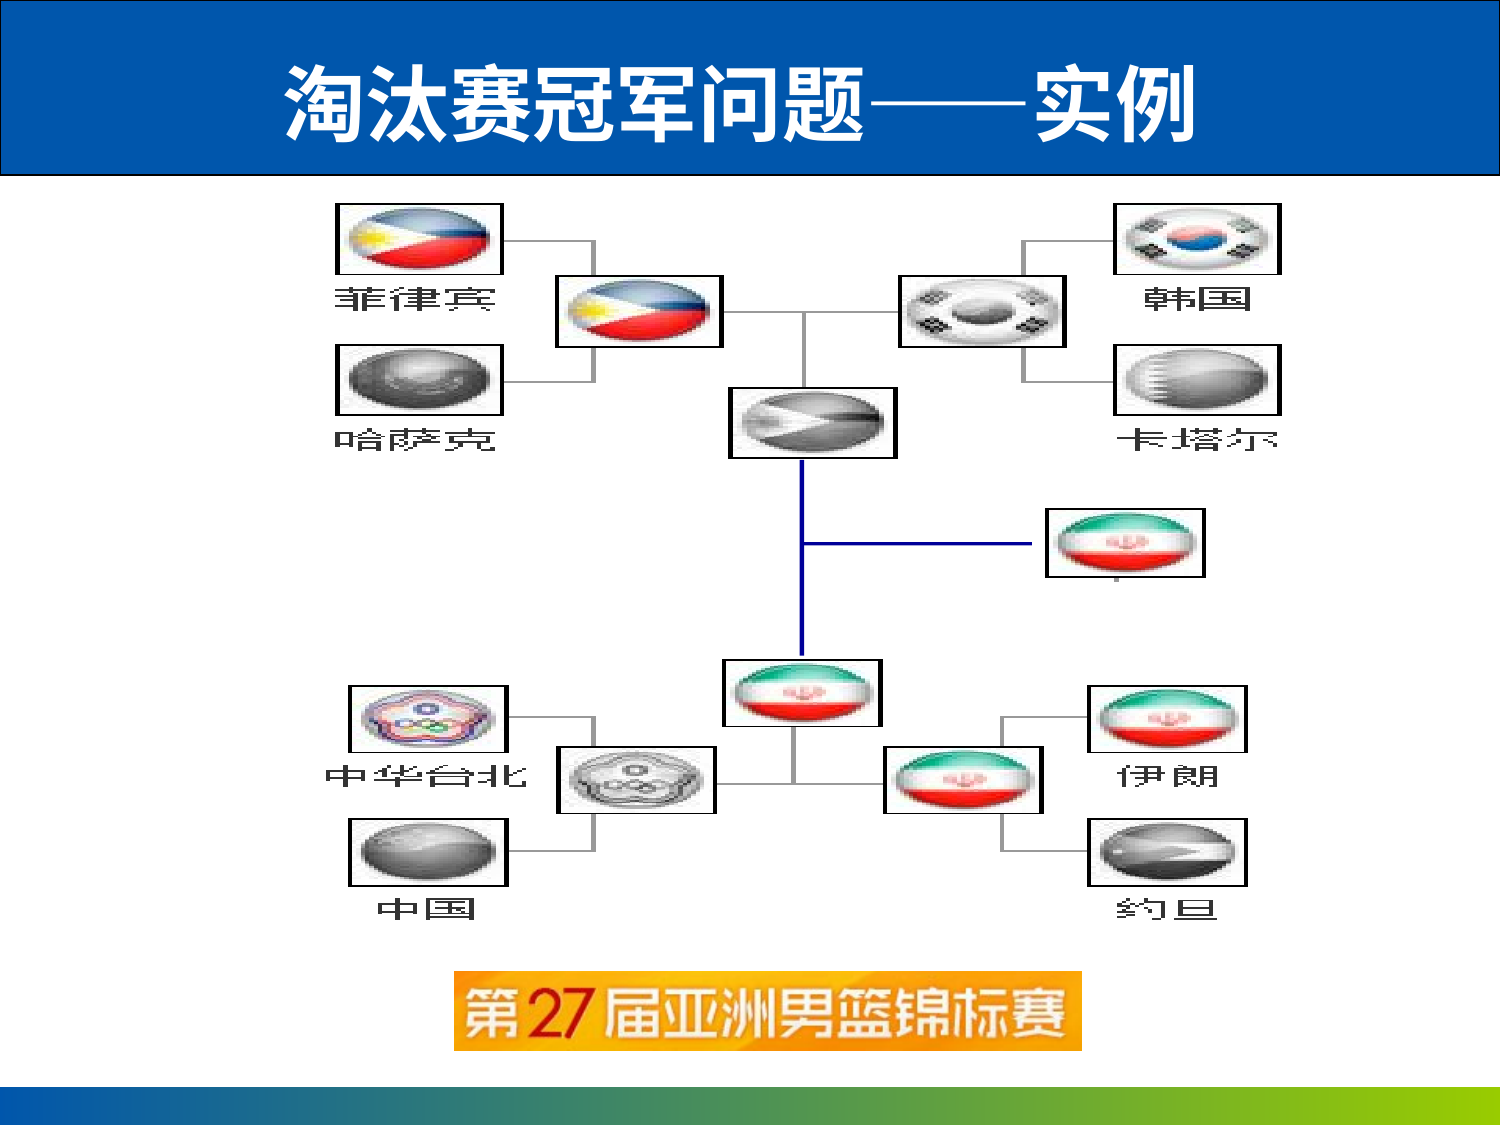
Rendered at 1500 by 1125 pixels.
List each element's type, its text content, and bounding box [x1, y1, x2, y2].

text_box 淘汰赛冠军问题——实例 [123, 44, 1377, 160]
picture [454, 970, 1082, 1052]
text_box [275, 194, 1328, 940]
